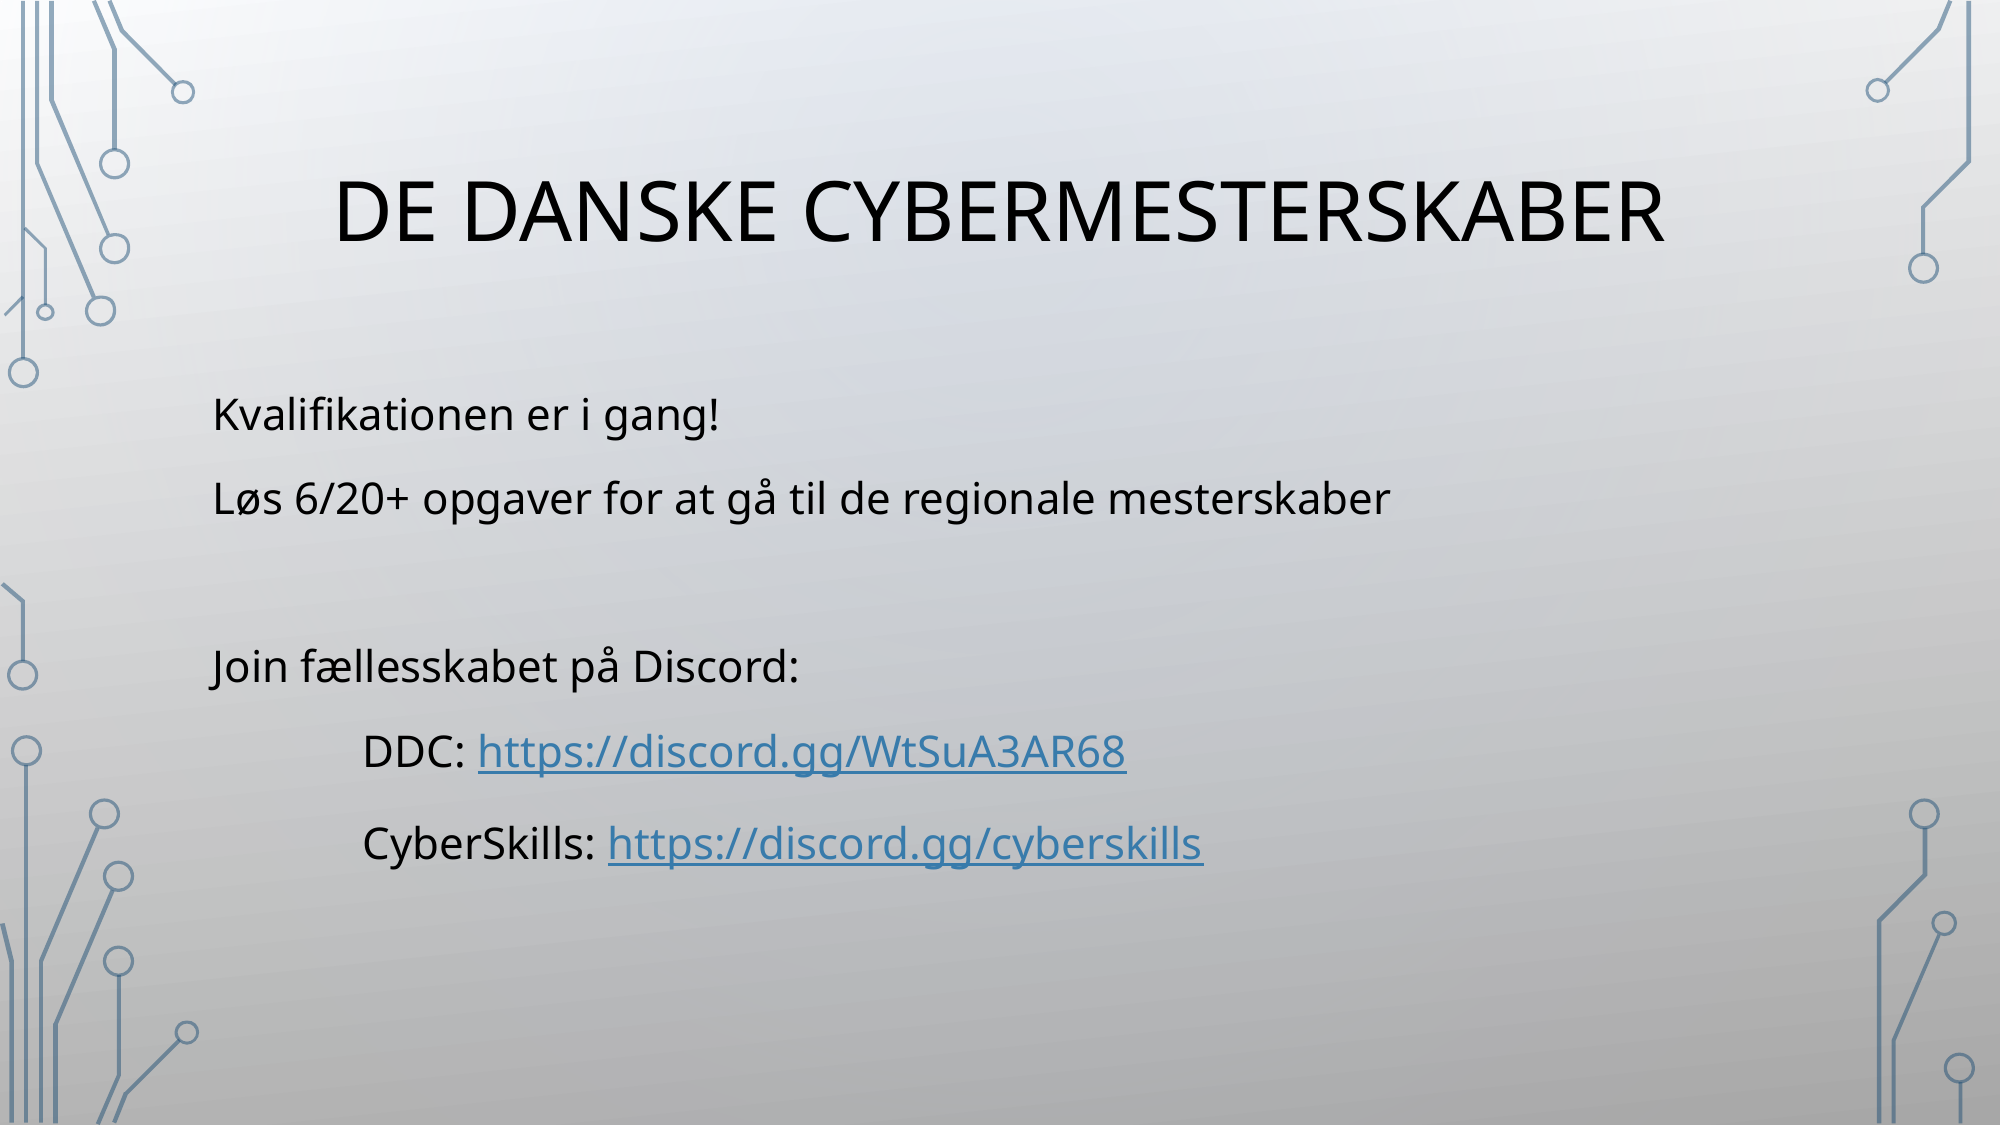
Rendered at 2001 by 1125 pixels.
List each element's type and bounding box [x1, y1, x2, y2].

text_box [1863, 0, 1976, 1124]
picture [201, 0, 2000, 1125]
text_box [0, 0, 201, 1125]
